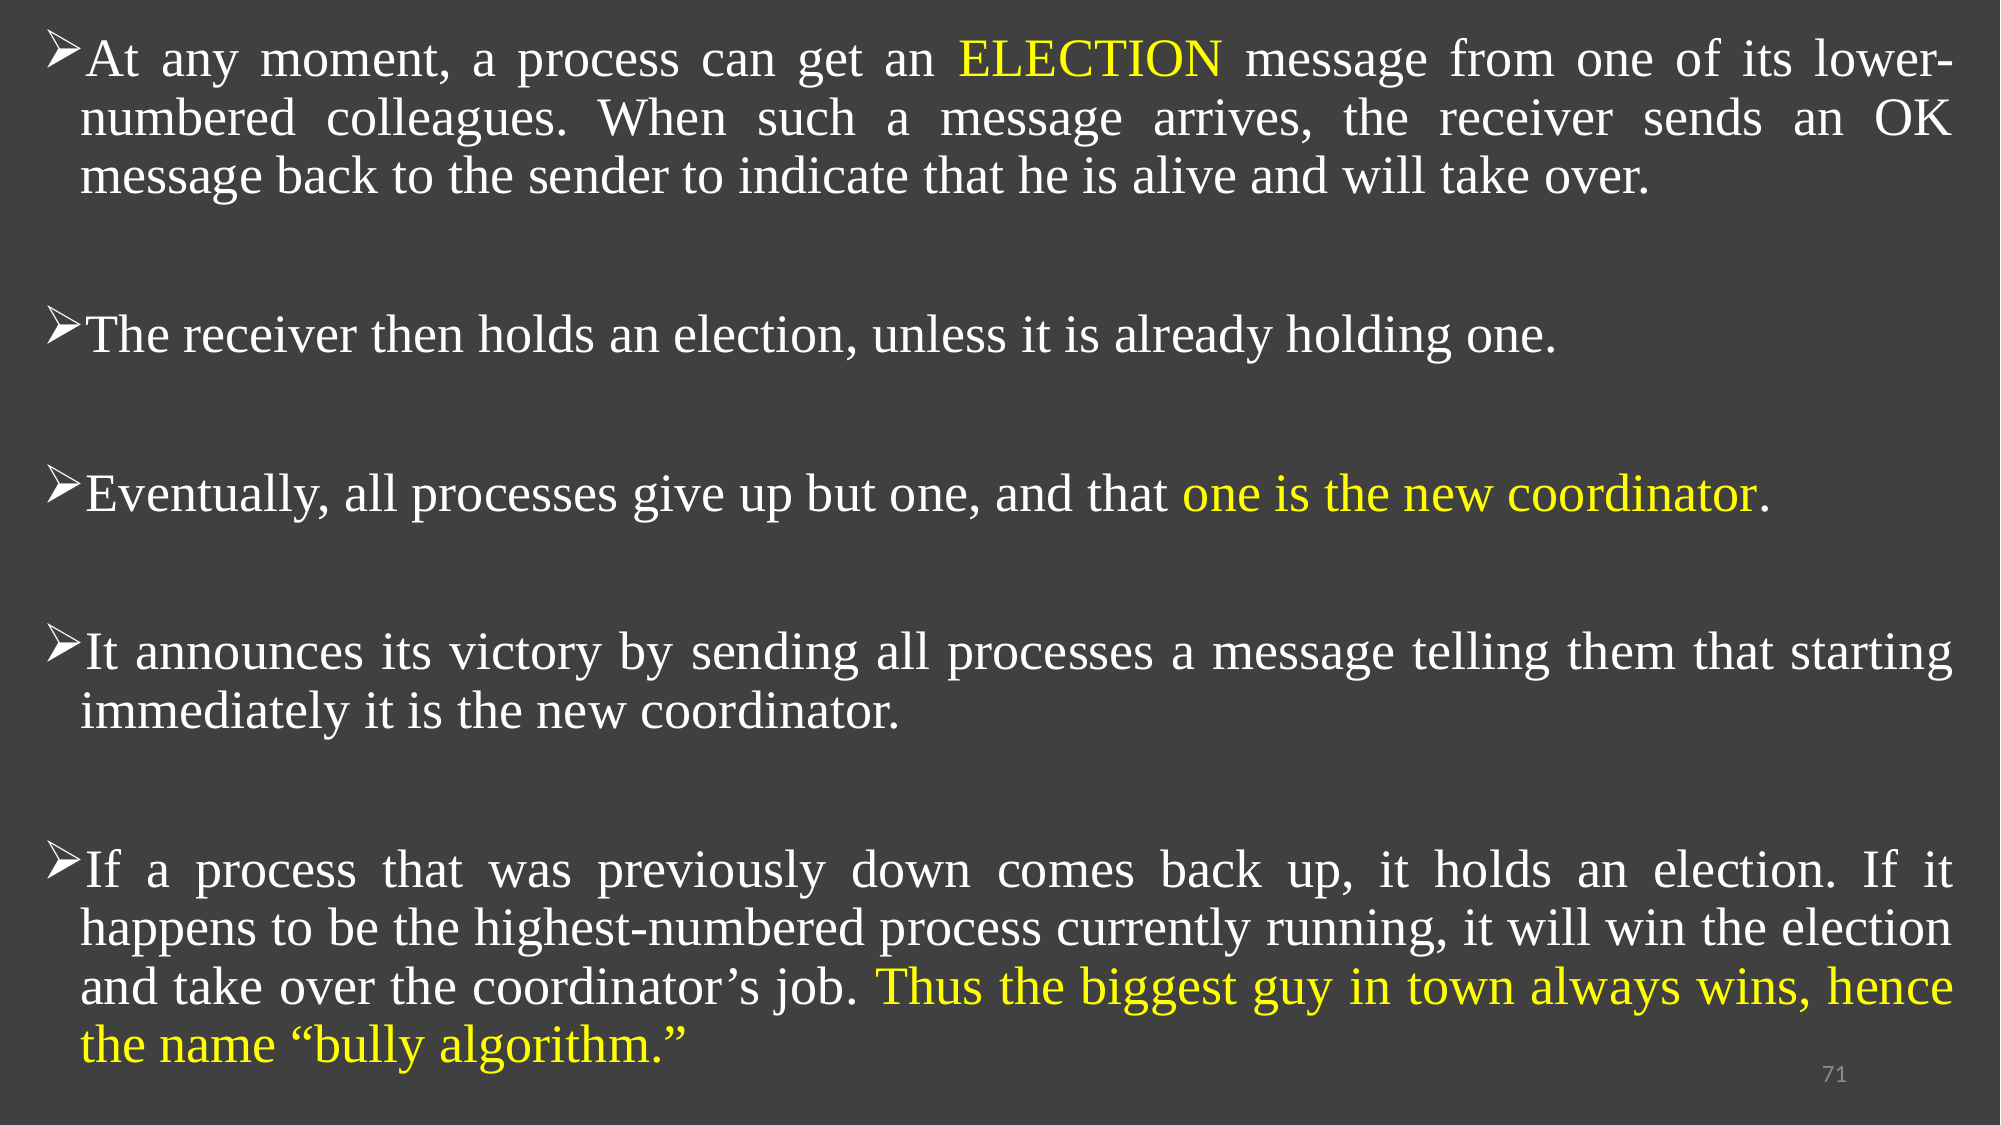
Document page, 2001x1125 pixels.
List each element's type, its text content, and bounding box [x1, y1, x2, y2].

slide_number 71 [1412, 1042, 1863, 1103]
list At any moment, a process can get an ELECTION message from one of its lower- numbered colleagues. When such a message arrives, the receiver sends an OK message back to the sender to indicate that he is alive and will take over. The receiver then holds an election, unless it is already holding one. Eventually, all processes give up but one, and that one is the new coordinator. It announces its victory by sending all processes a message telling them that starting immediately it is the new coordinator. If a process that was previously down comes back up, it holds an election. If it happens to be the highest-numbered process currently running, it will win the election and take over the coordinator’s job. Thus the biggest guy in town always wins, hence the name “bully algorithm.” [27, 22, 1971, 1103]
